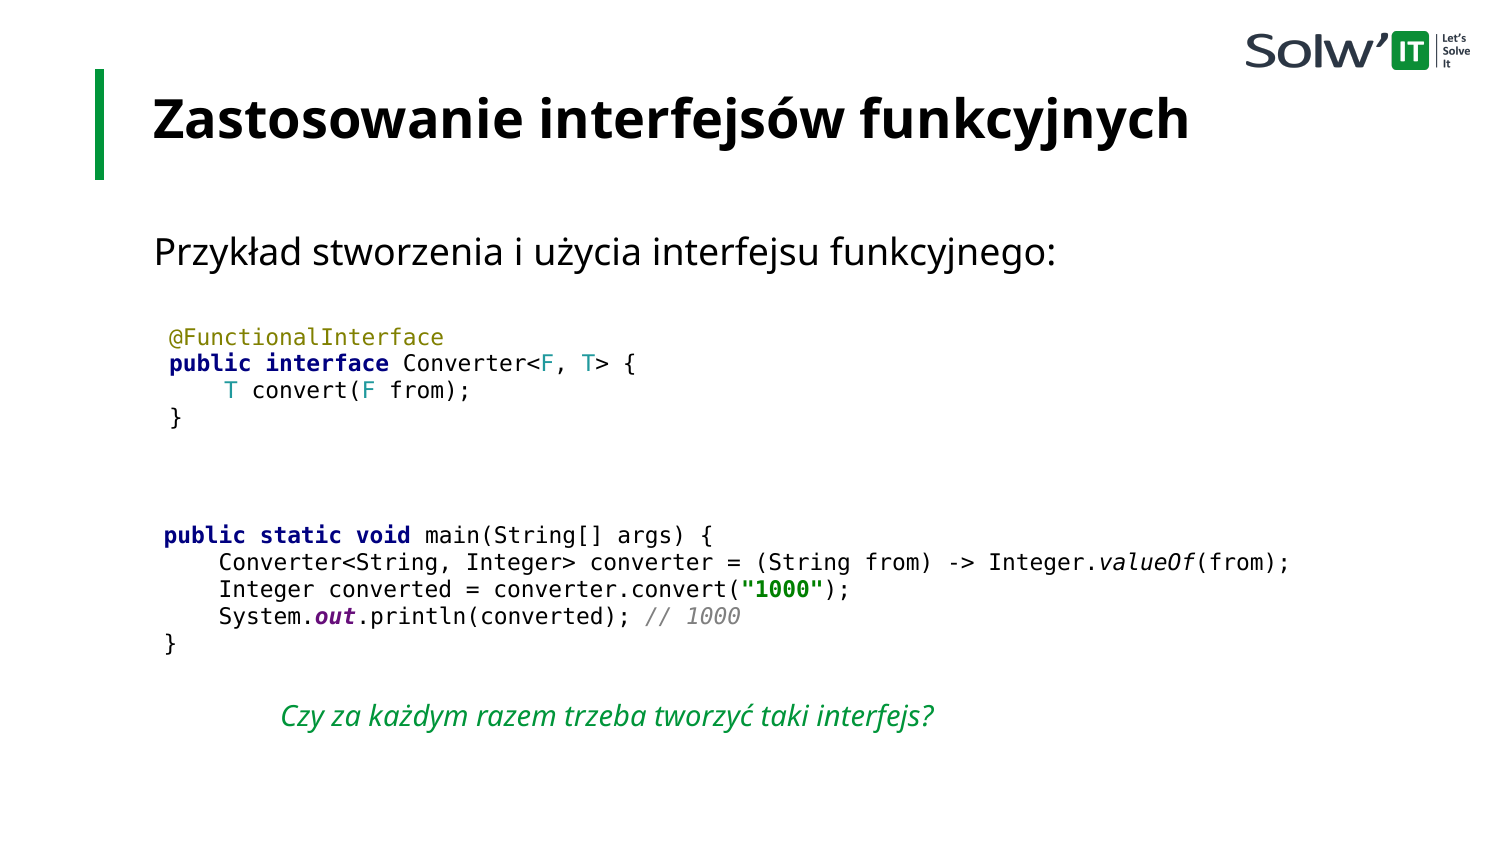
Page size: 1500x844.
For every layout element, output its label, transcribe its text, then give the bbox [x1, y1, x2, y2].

text_box @FunctionalInterface public interface Converter<F, T> { T convert(F from); } [154, 315, 677, 443]
text_box Czy za każdym razem trzeba tworzyć taki interfejs? [280, 698, 1412, 757]
picture [1246, 31, 1470, 70]
title Zastosowanie interfejsów funkcyjnych [138, 69, 1347, 211]
list Przykład stworzenia i użycia interfejsu funkcyjnego: [138, 213, 1441, 709]
text_box public static void main(String[] args) { Converter<String, Integer> converter = (String from) -> Integer.valueOf(from); Integer converted = converter.convert("1000"); System.out.println(converted); // 1000 } [148, 514, 1368, 670]
